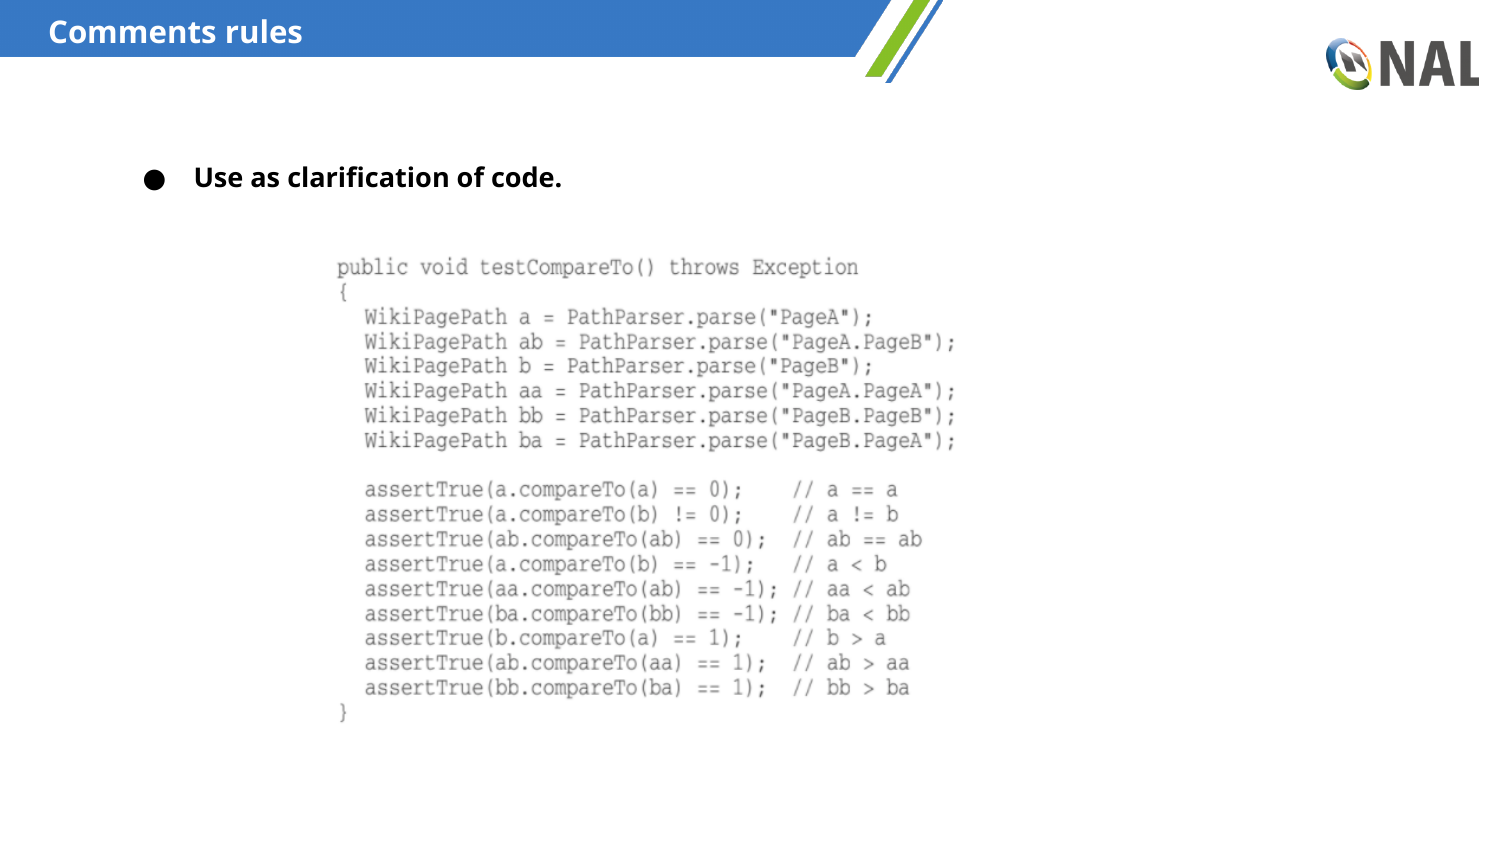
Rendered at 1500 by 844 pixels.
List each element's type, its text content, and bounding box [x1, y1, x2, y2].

picture [0, 0, 943, 83]
text_box Use as clarification of code. [103, 145, 1397, 779]
picture [286, 241, 1026, 734]
picture [1326, 38, 1479, 90]
